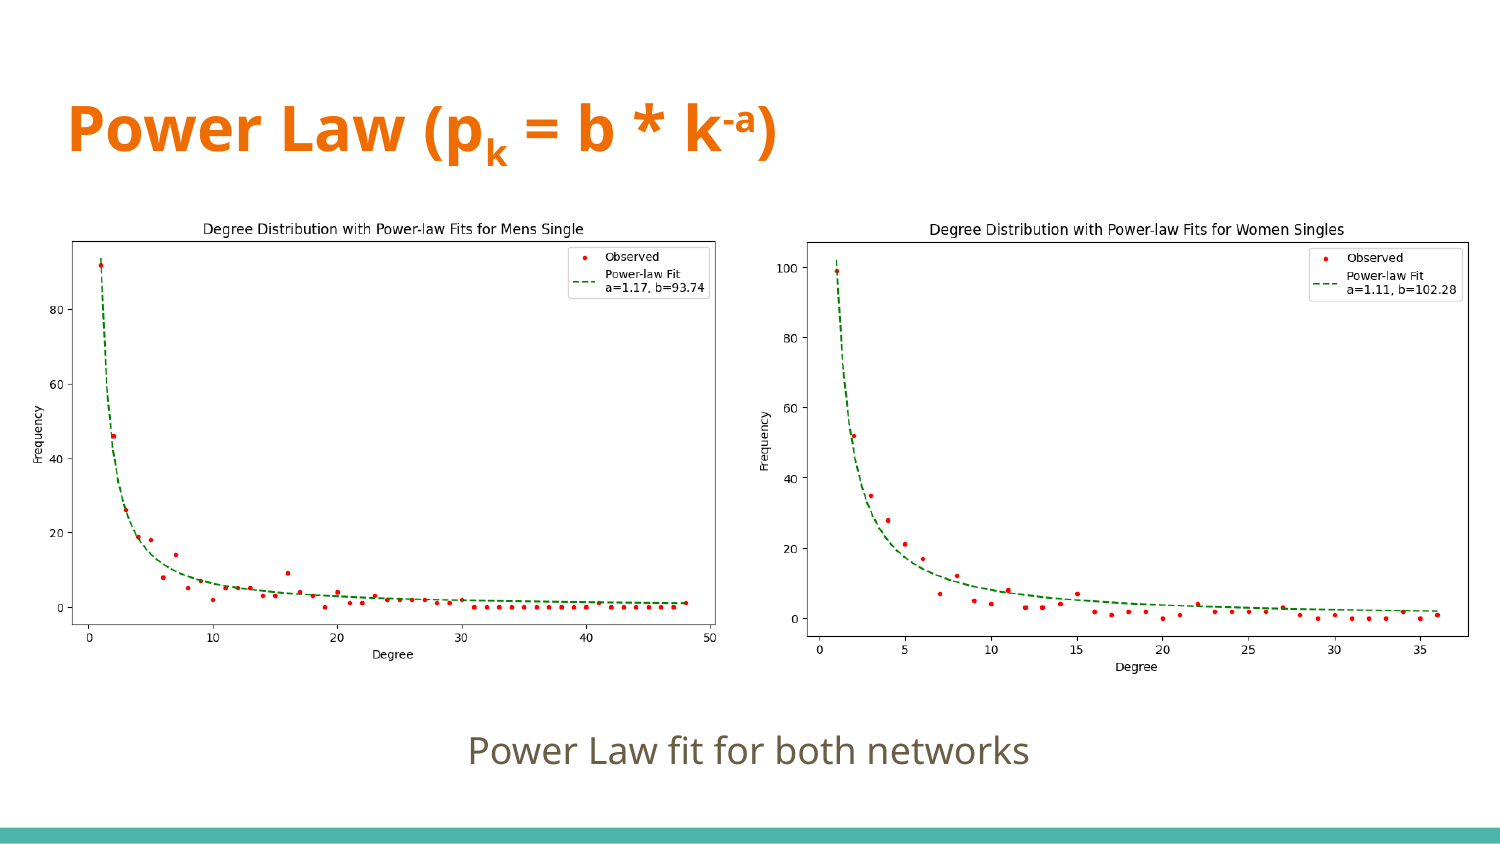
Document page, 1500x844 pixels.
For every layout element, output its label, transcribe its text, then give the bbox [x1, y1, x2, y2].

picture [24, 213, 726, 668]
text_box Power Law fit for both networks [452, 711, 1048, 787]
title Power Law (pk = b * k-a) [51, 72, 1449, 189]
picture [749, 213, 1476, 681]
